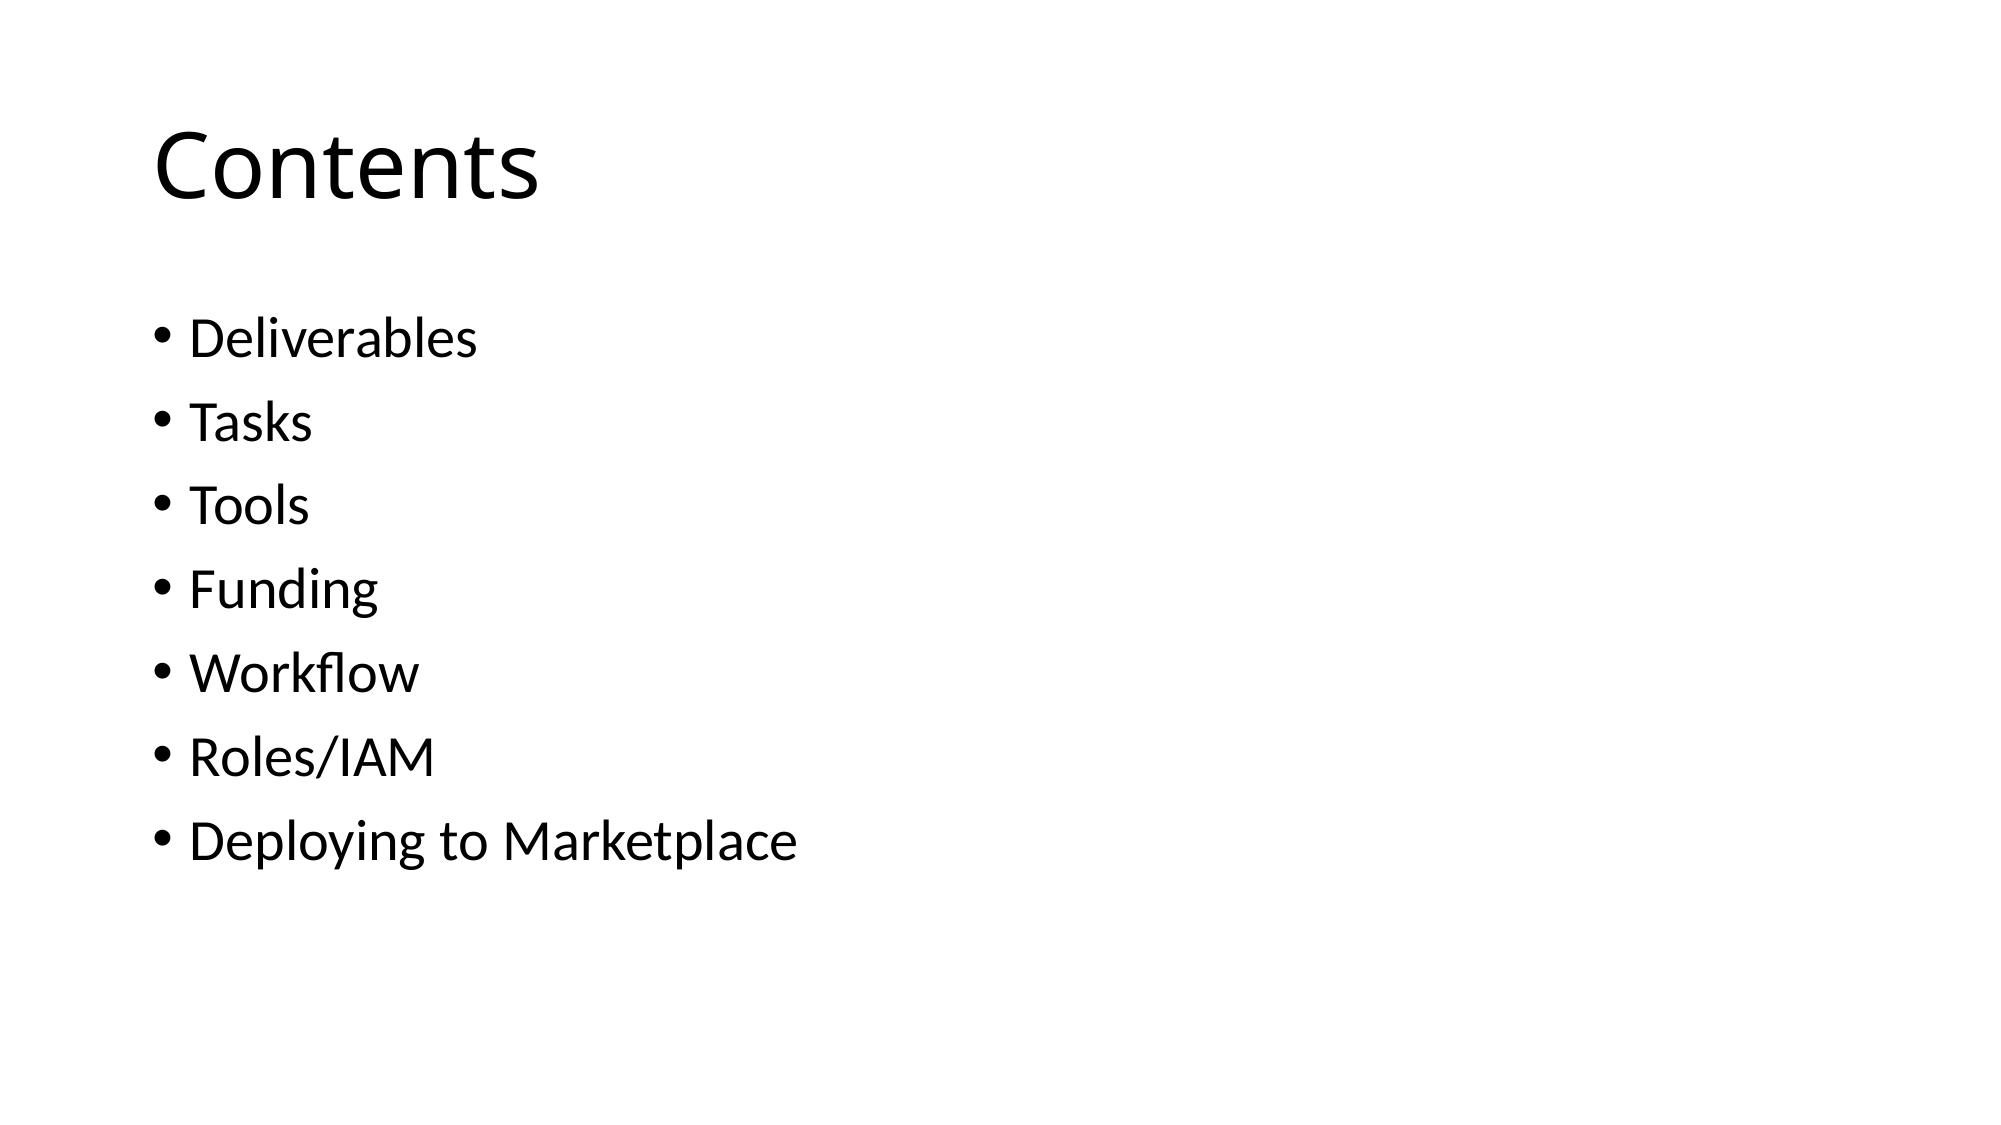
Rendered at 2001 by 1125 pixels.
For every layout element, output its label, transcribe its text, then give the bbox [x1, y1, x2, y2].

list Deliverables Tasks Tools Funding Workflow Roles/IAM Deploying to Marketplace [137, 299, 1863, 1014]
title Contents [137, 59, 1863, 278]
